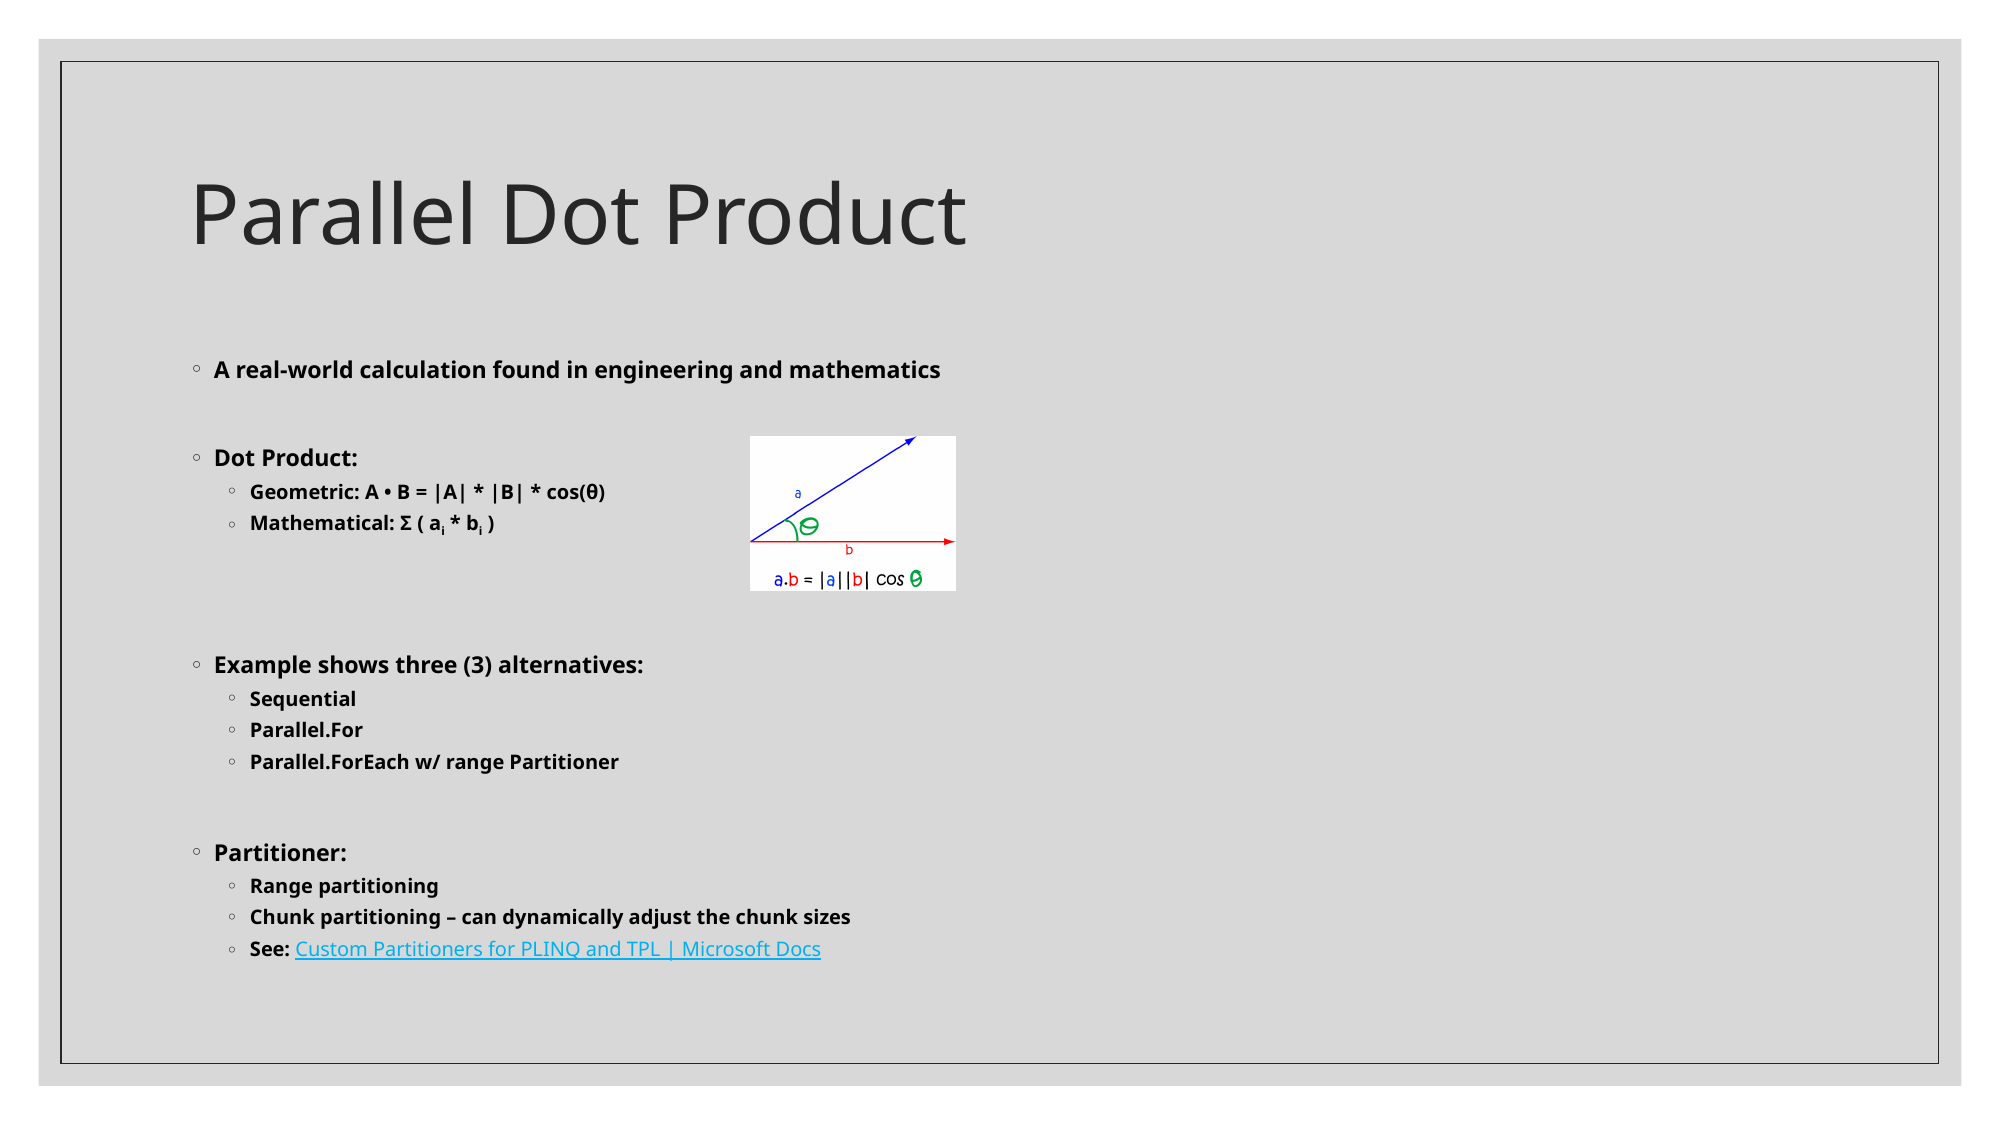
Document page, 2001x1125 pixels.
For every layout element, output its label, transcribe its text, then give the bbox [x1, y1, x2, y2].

picture [750, 436, 956, 591]
title Parallel Dot Product [174, 105, 1825, 331]
list A real-world calculation found in engineering and mathematics Dot Product: Geometric: A • B = |A| * |B| * cos(θ) Mathematical: Σ ( ai * bi ) Example shows three (3) alternatives: Sequential Parallel.For Parallel.ForEach w/ range Partitioner Partitioner: Range partitioning Chunk partitioning – can dynamically adjust the chunk sizes See: Custom Partitioners for PLINQ and TPL | Microsoft Docs [174, 345, 1825, 977]
